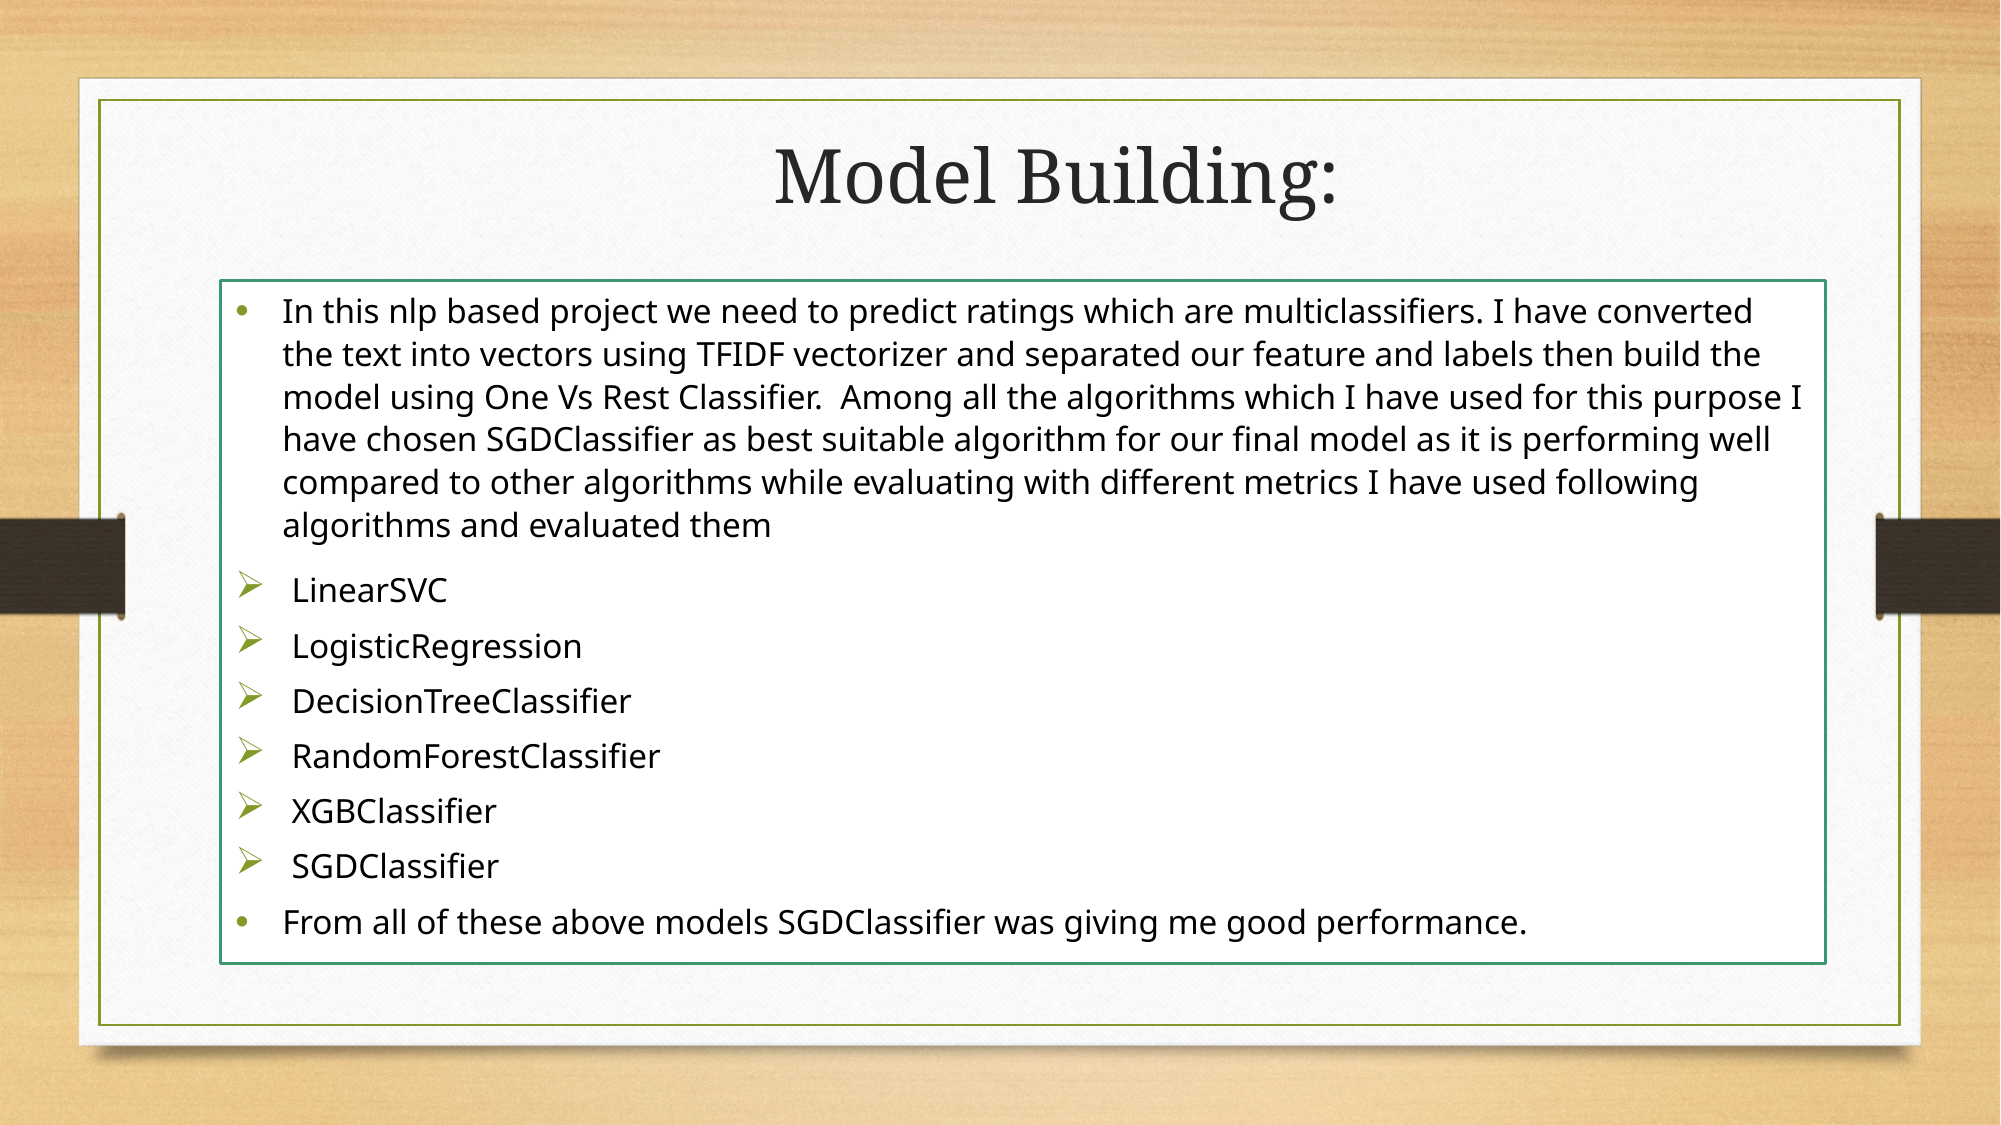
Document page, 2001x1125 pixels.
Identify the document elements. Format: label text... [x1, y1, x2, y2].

picture [0, 0, 2001, 1125]
list In this nlp based project we need to predict ratings which are multiclassifiers. I have converted the text into vectors using TFIDF vectorizer and separated our feature and labels then build the model using One Vs Rest Classifier. Among all the algorithms which I have used for this purpose I have chosen SGDClassifier as best suitable algorithm for our final model as it is performing well compared to other algorithms while evaluating with different metrics I have used following algorithms and evaluated them LinearSVC LogisticRegression DecisionTreeClassifier RandomForestClassifier XGBClassifier SGDClassifier From all of these above models SGDClassifier was giving me good performance. [219, 279, 1827, 965]
title Model Building: [326, 98, 1788, 250]
